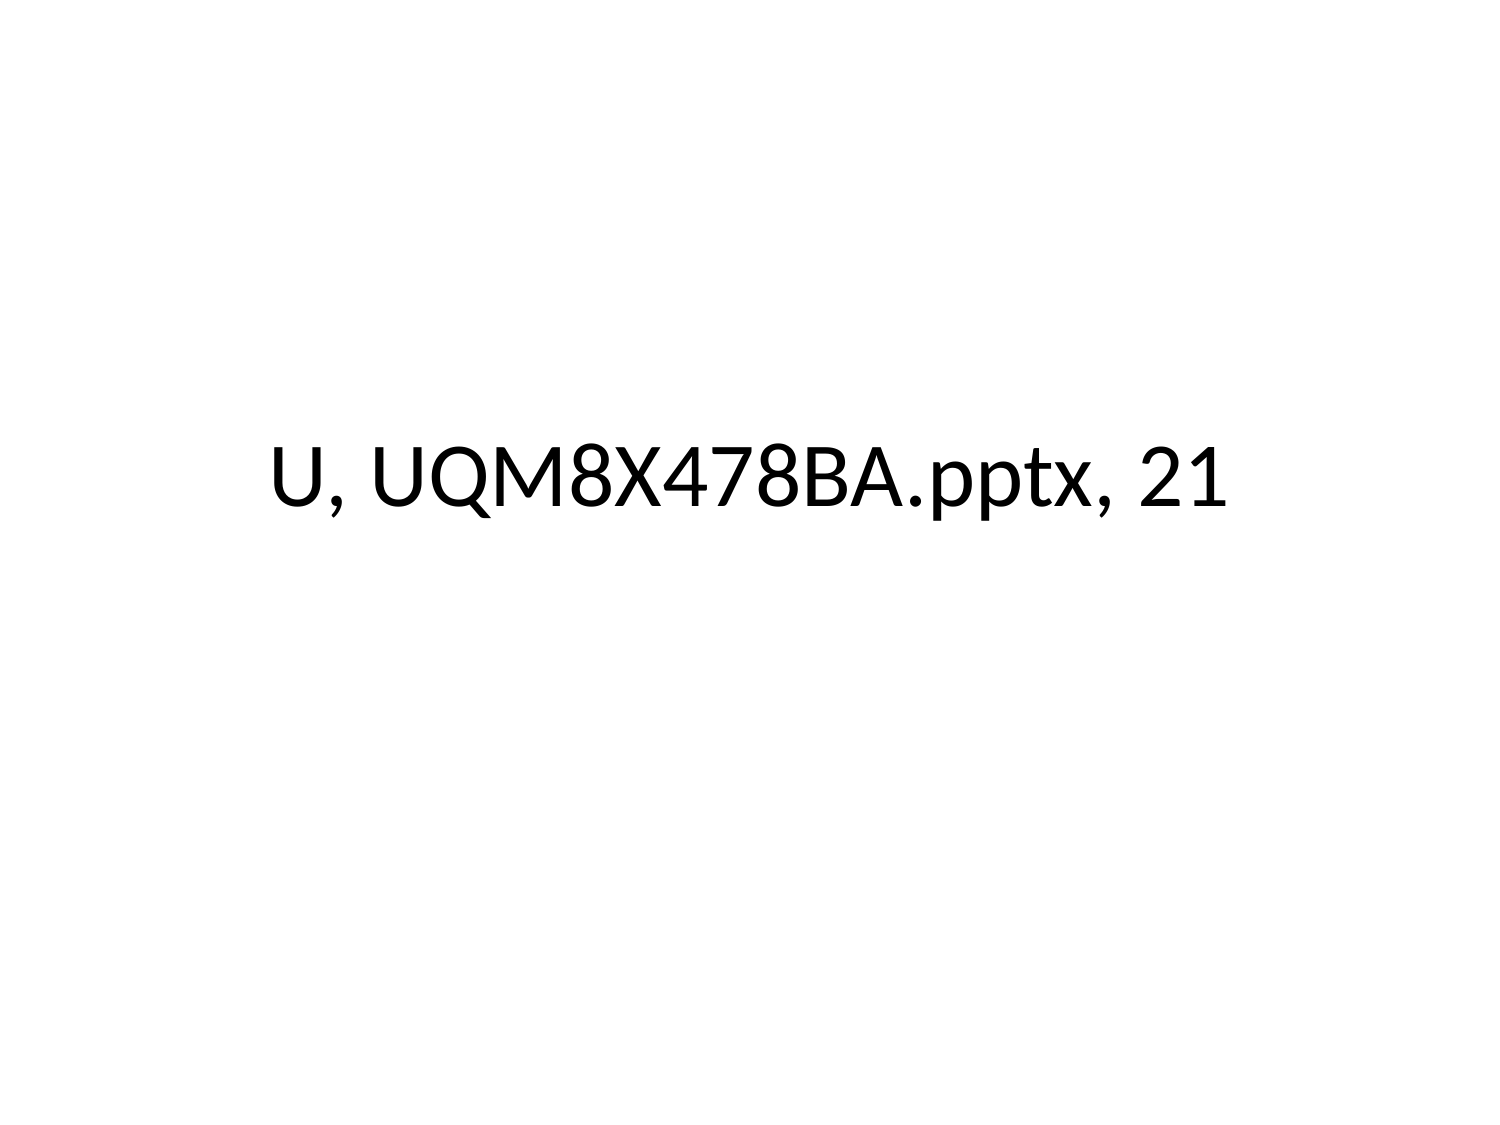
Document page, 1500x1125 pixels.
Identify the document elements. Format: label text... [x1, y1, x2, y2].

title U, UQM8X478BA.pptx, 21 [112, 349, 1388, 591]
